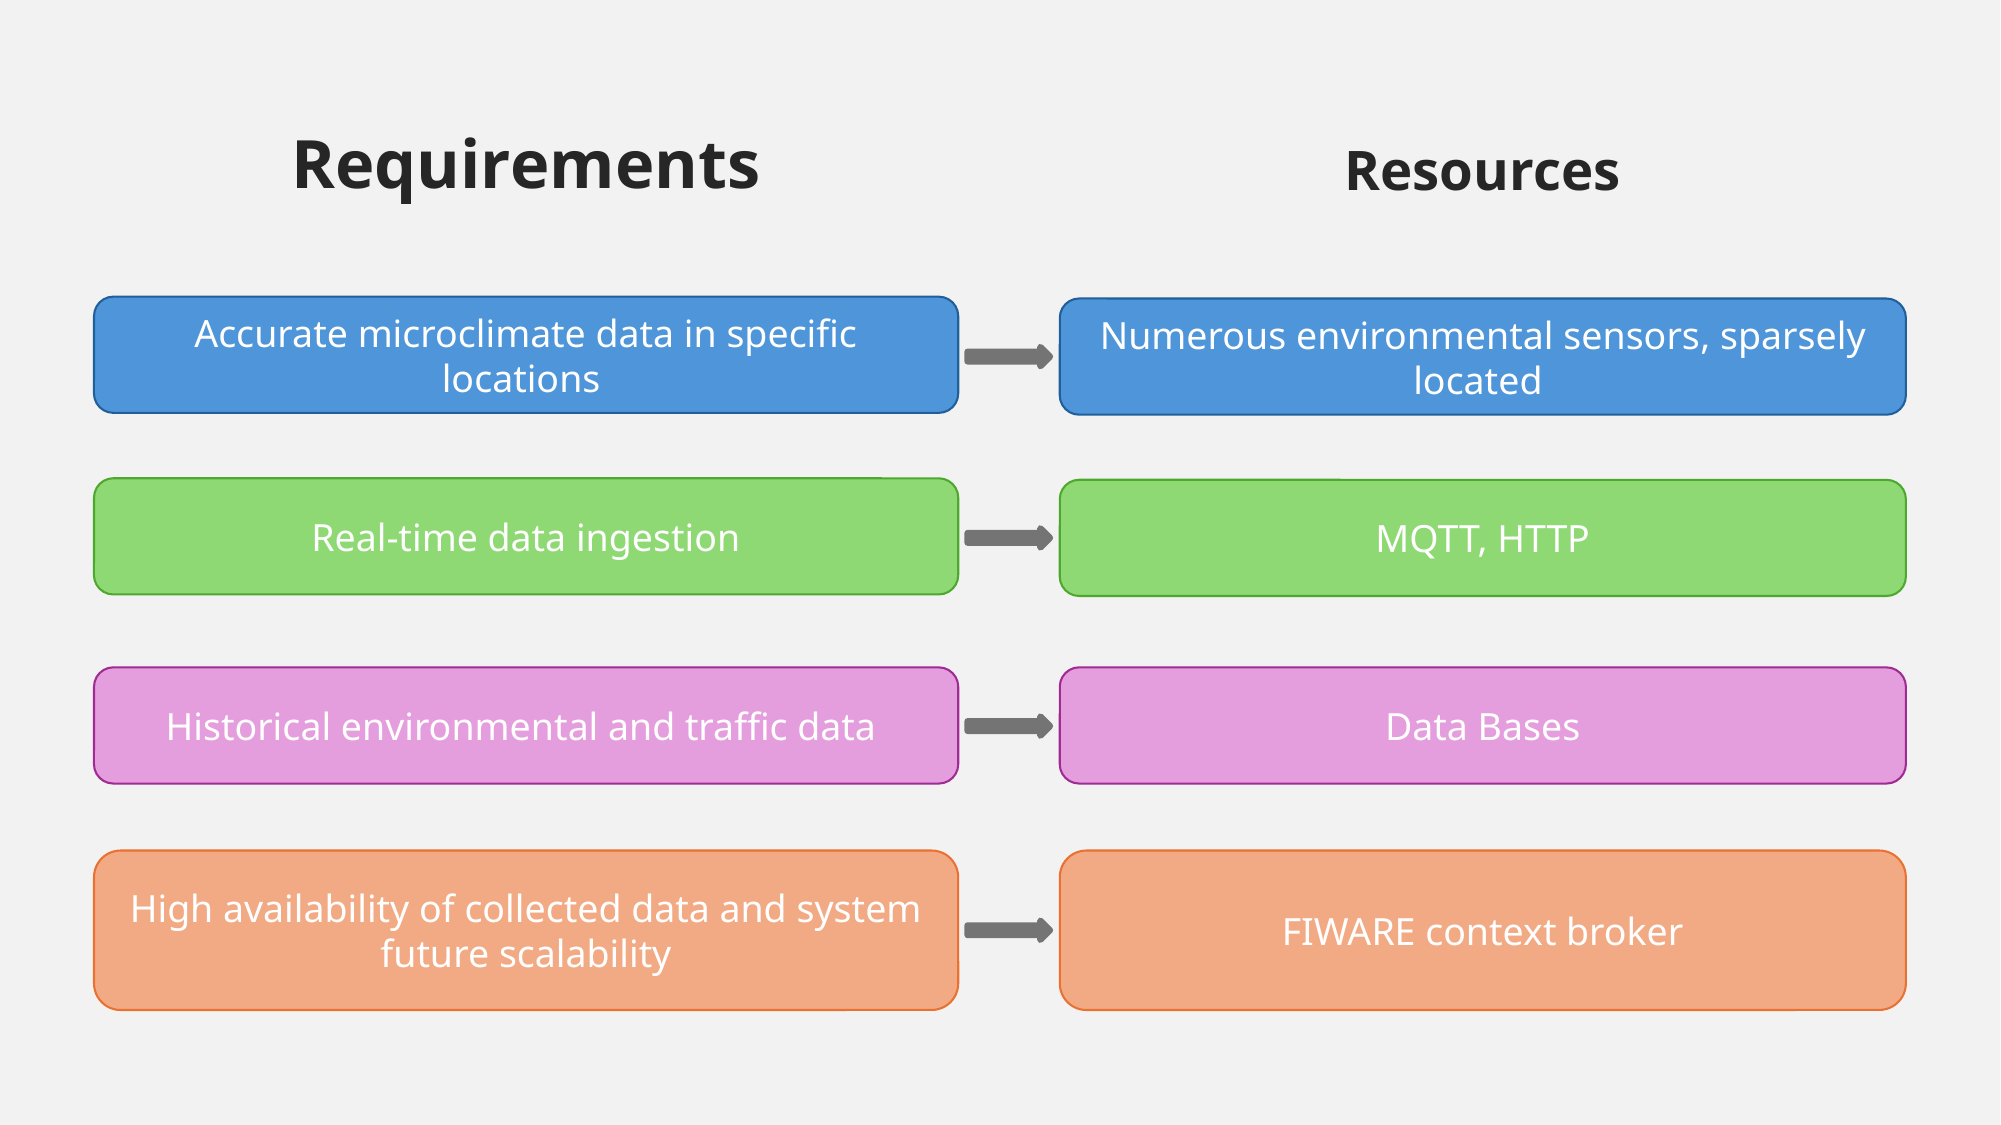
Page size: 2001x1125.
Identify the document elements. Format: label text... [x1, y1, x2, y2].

list Requirements [94, 127, 959, 209]
text_box Numerous environmental sensors, sparsely located [1058, 297, 1907, 416]
text_box Accurate microclimate data in specific locations [92, 295, 960, 414]
text_box High availability of collected data and system future scalability [92, 849, 960, 1012]
text_box Real-time data ingestion [92, 477, 960, 596]
text_box [0, 0, 2000, 1125]
text_box FIWARE context broker [1058, 849, 1907, 1012]
text_box [966, 715, 1051, 737]
text_box [966, 919, 1051, 941]
text_box Data Bases [1058, 666, 1907, 785]
list Resources [1059, 127, 1906, 209]
text_box [966, 527, 1051, 549]
text_box Historical environmental and traffic data [92, 666, 960, 785]
text_box MQTT, HTTP [1058, 478, 1907, 598]
text_box [966, 345, 1051, 368]
